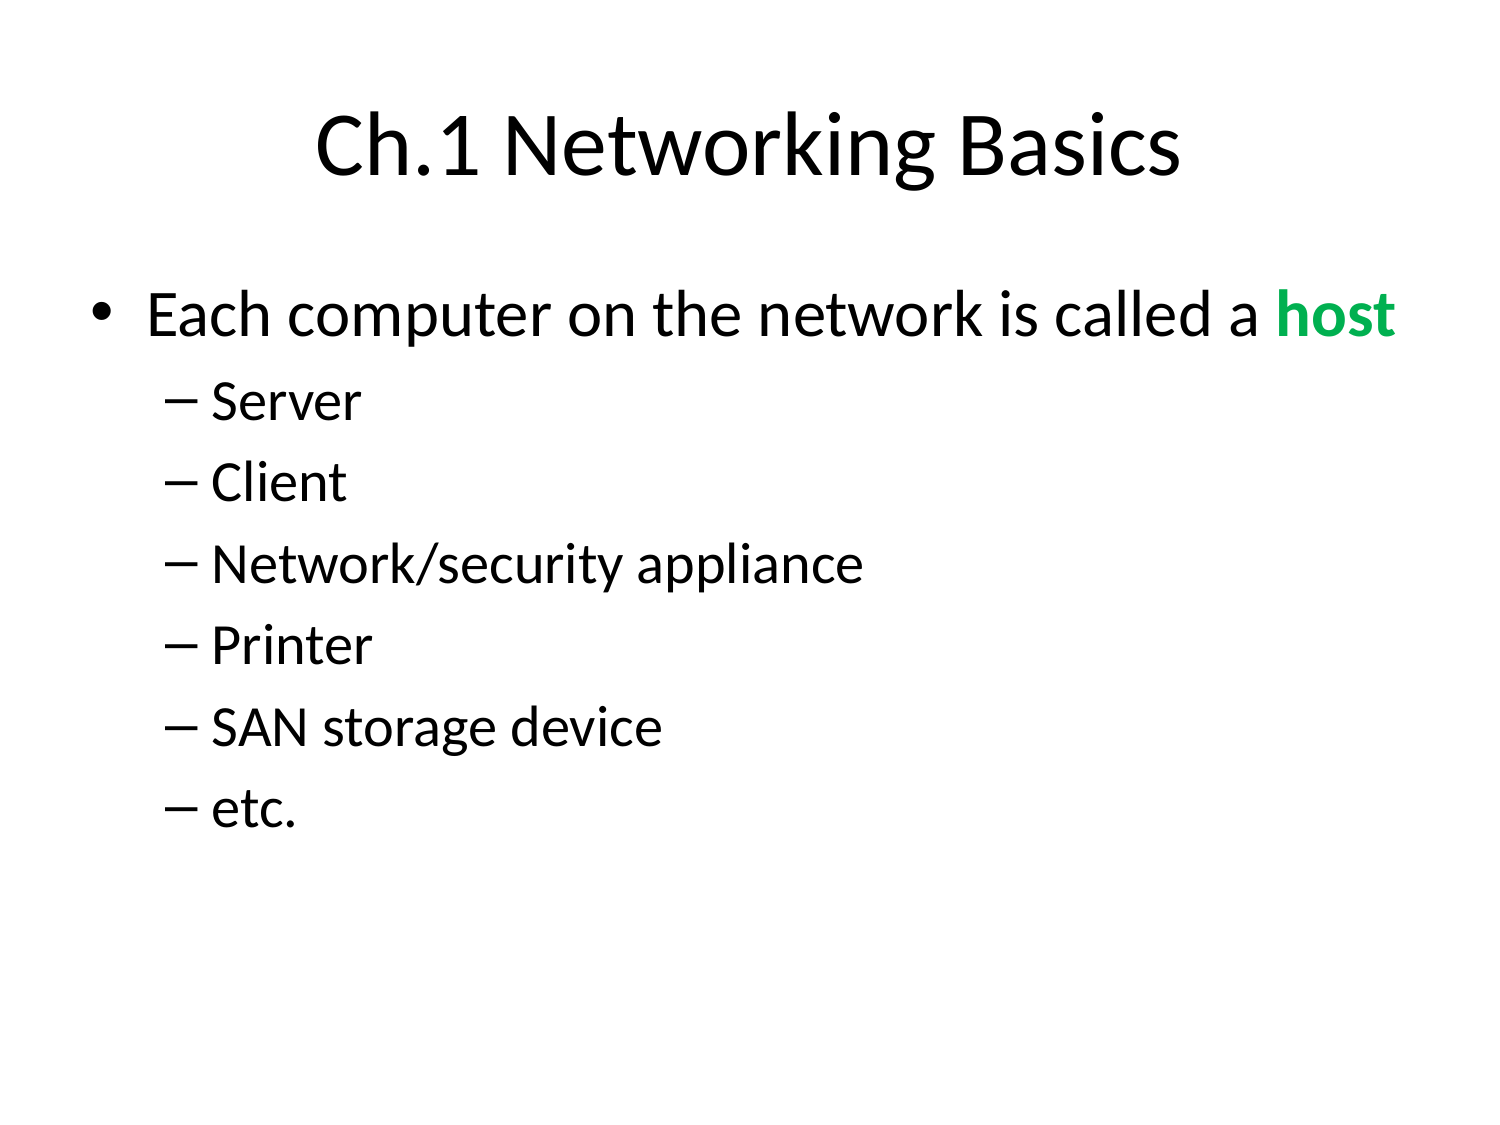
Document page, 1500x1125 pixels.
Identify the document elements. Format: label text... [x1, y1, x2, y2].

list Each computer on the network is called a host Server Client Network/security appliance Printer SAN storage device etc. [75, 262, 1500, 1125]
title Ch.1 Networking Basics [75, 45, 1425, 233]
